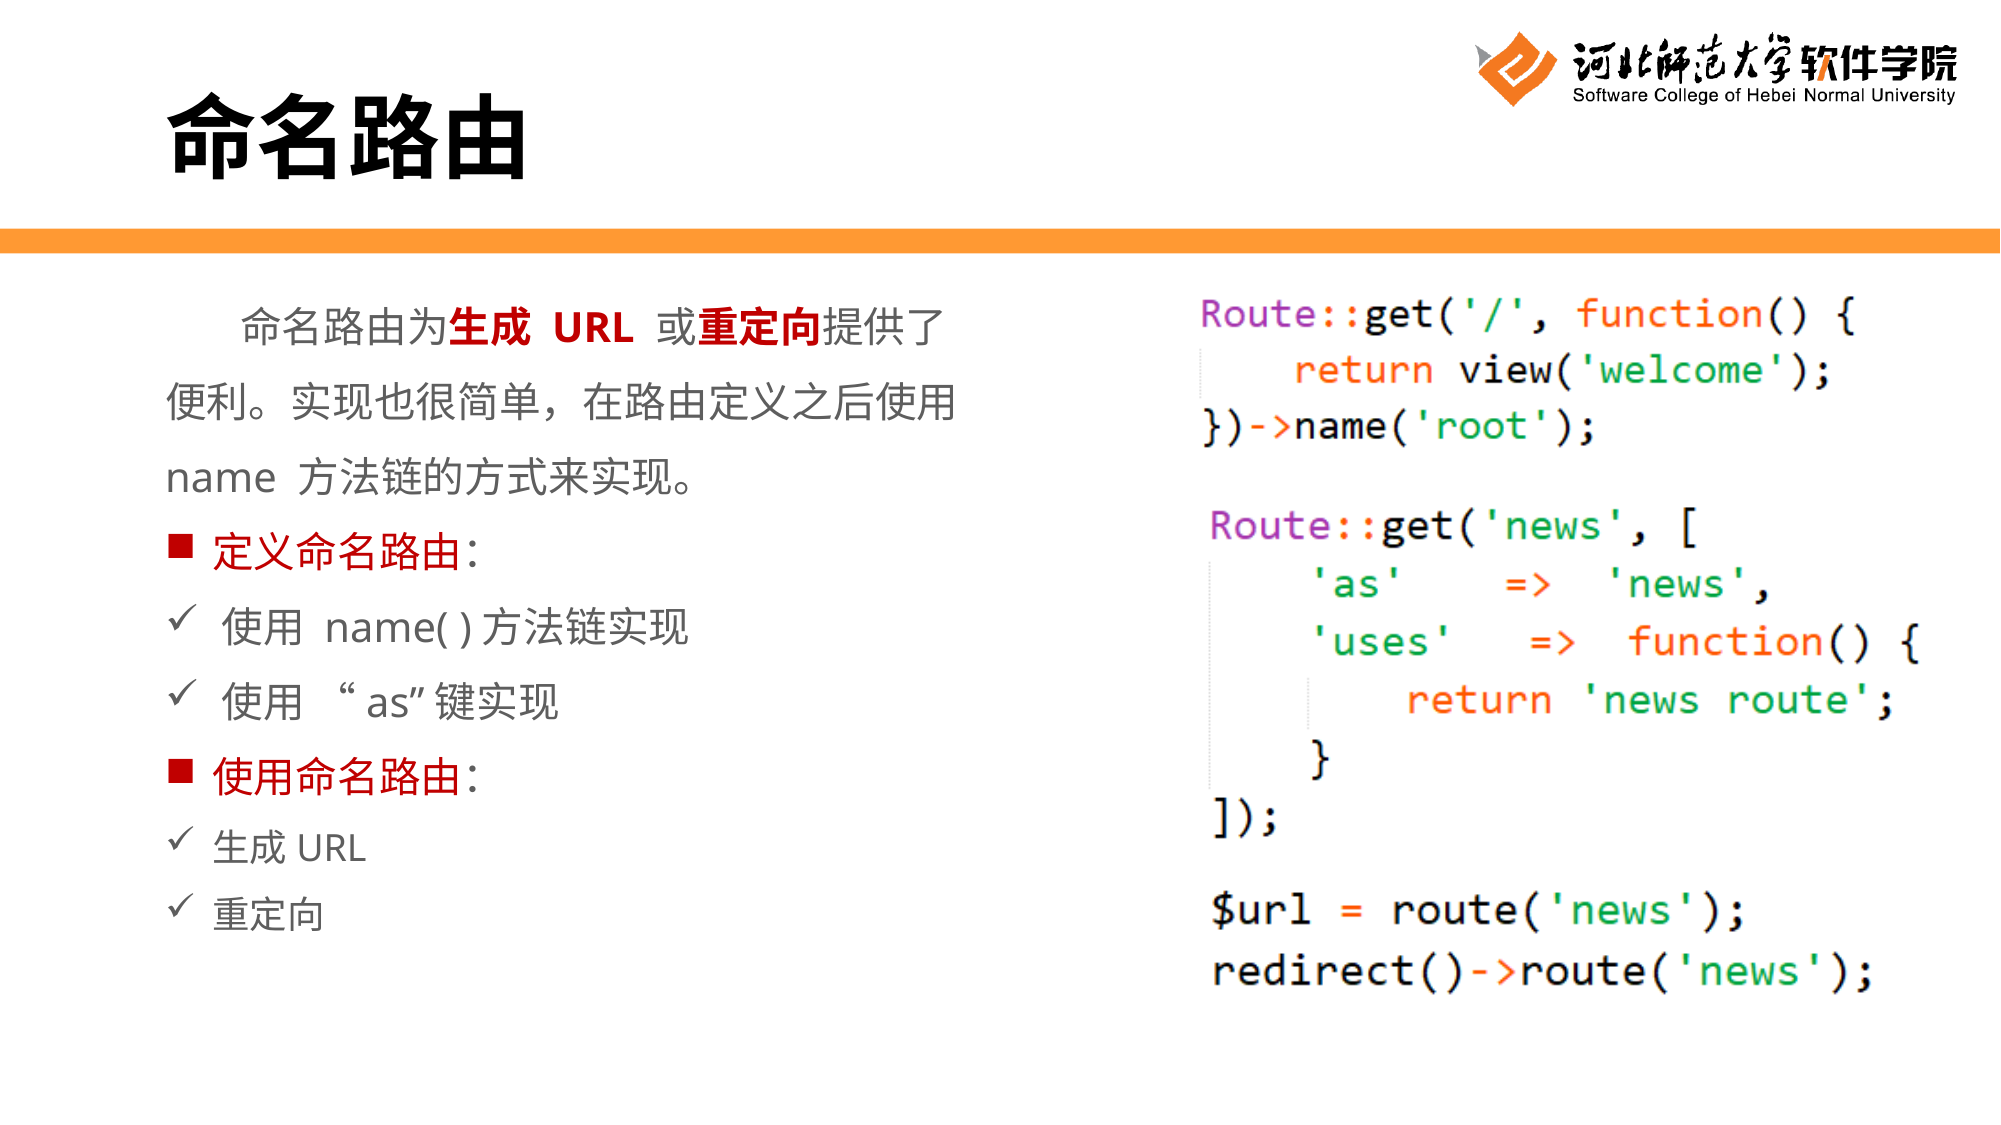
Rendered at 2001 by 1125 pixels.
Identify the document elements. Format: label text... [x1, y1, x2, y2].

picture [1188, 290, 1862, 456]
text_box 命名路由为生成 URL 或重定向提供了便利。实现也很简单，在路由定义之后使用 name 方法链的方式来实现。 定义命名路由： 使用 name( )方法链实现 使用 “as”键实现 使用命名路由： 生成URL 重定向 [150, 268, 997, 944]
picture [1475, 31, 1957, 107]
picture [1202, 498, 1927, 842]
list 命名路由 [150, 84, 1387, 198]
picture [1202, 882, 1873, 1002]
